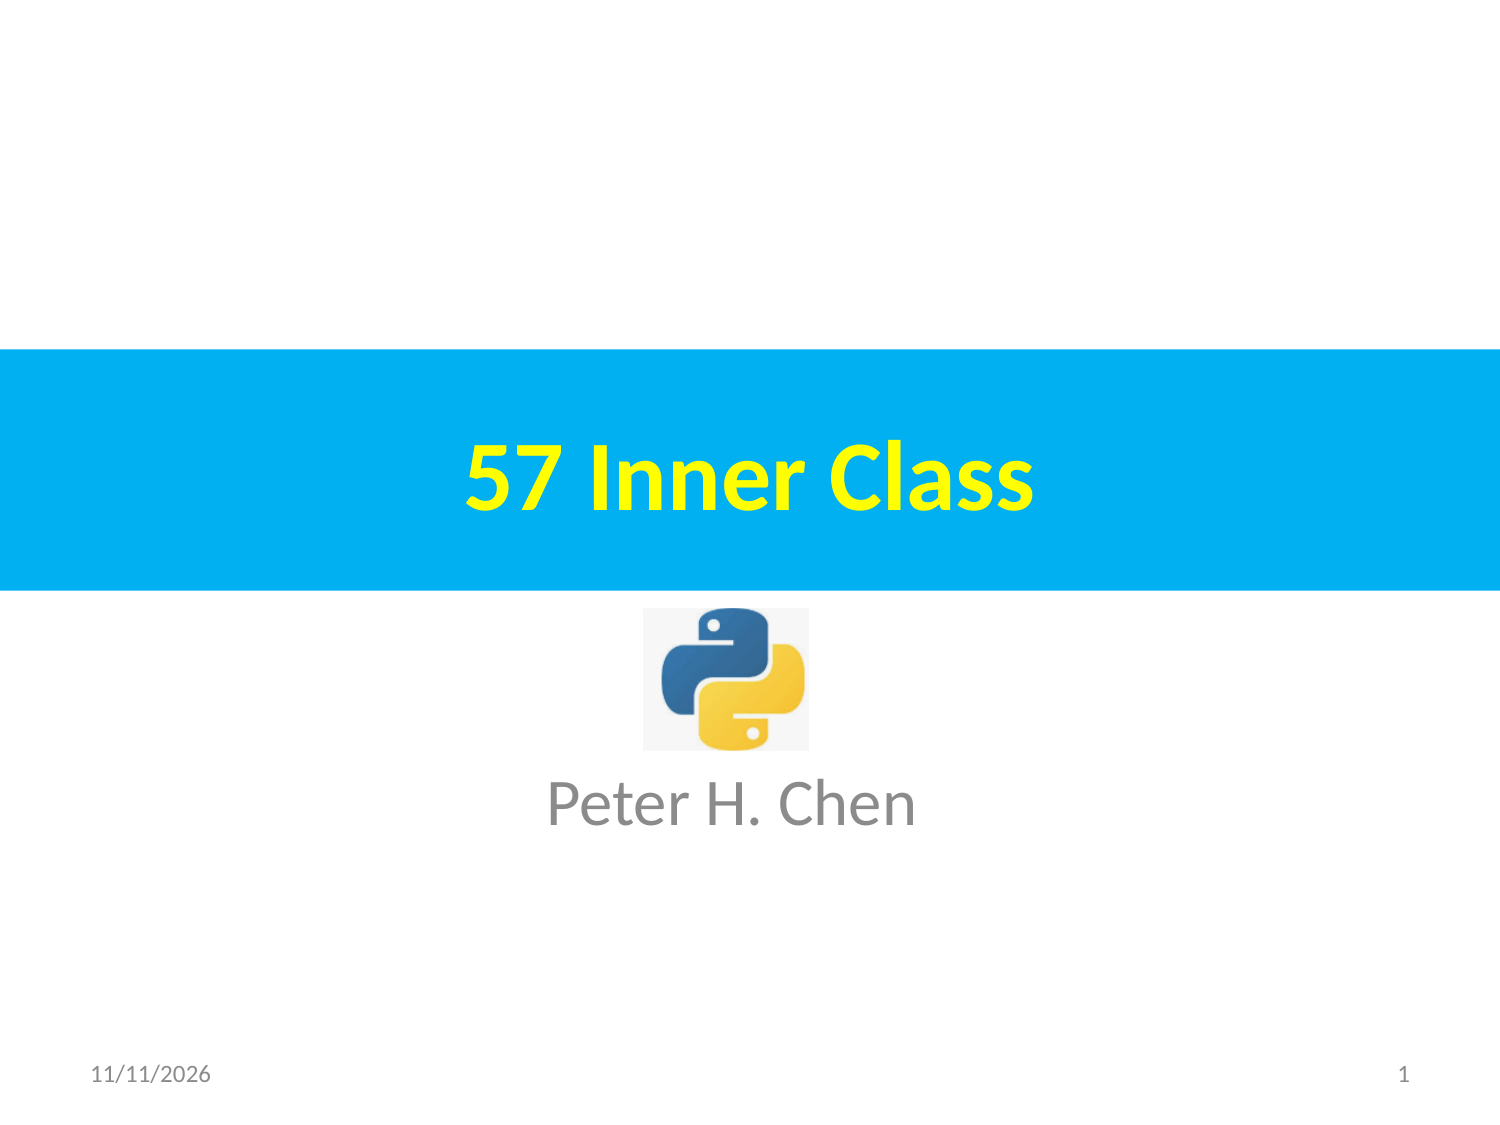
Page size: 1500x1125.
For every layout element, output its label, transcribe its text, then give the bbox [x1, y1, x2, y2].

subtitle Peter H. Chen [206, 751, 1257, 866]
title 57 Inner Class [0, 349, 1500, 591]
picture [643, 606, 809, 752]
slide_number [75, 1042, 425, 1103]
slide_number 1 [1074, 1042, 1425, 1103]
